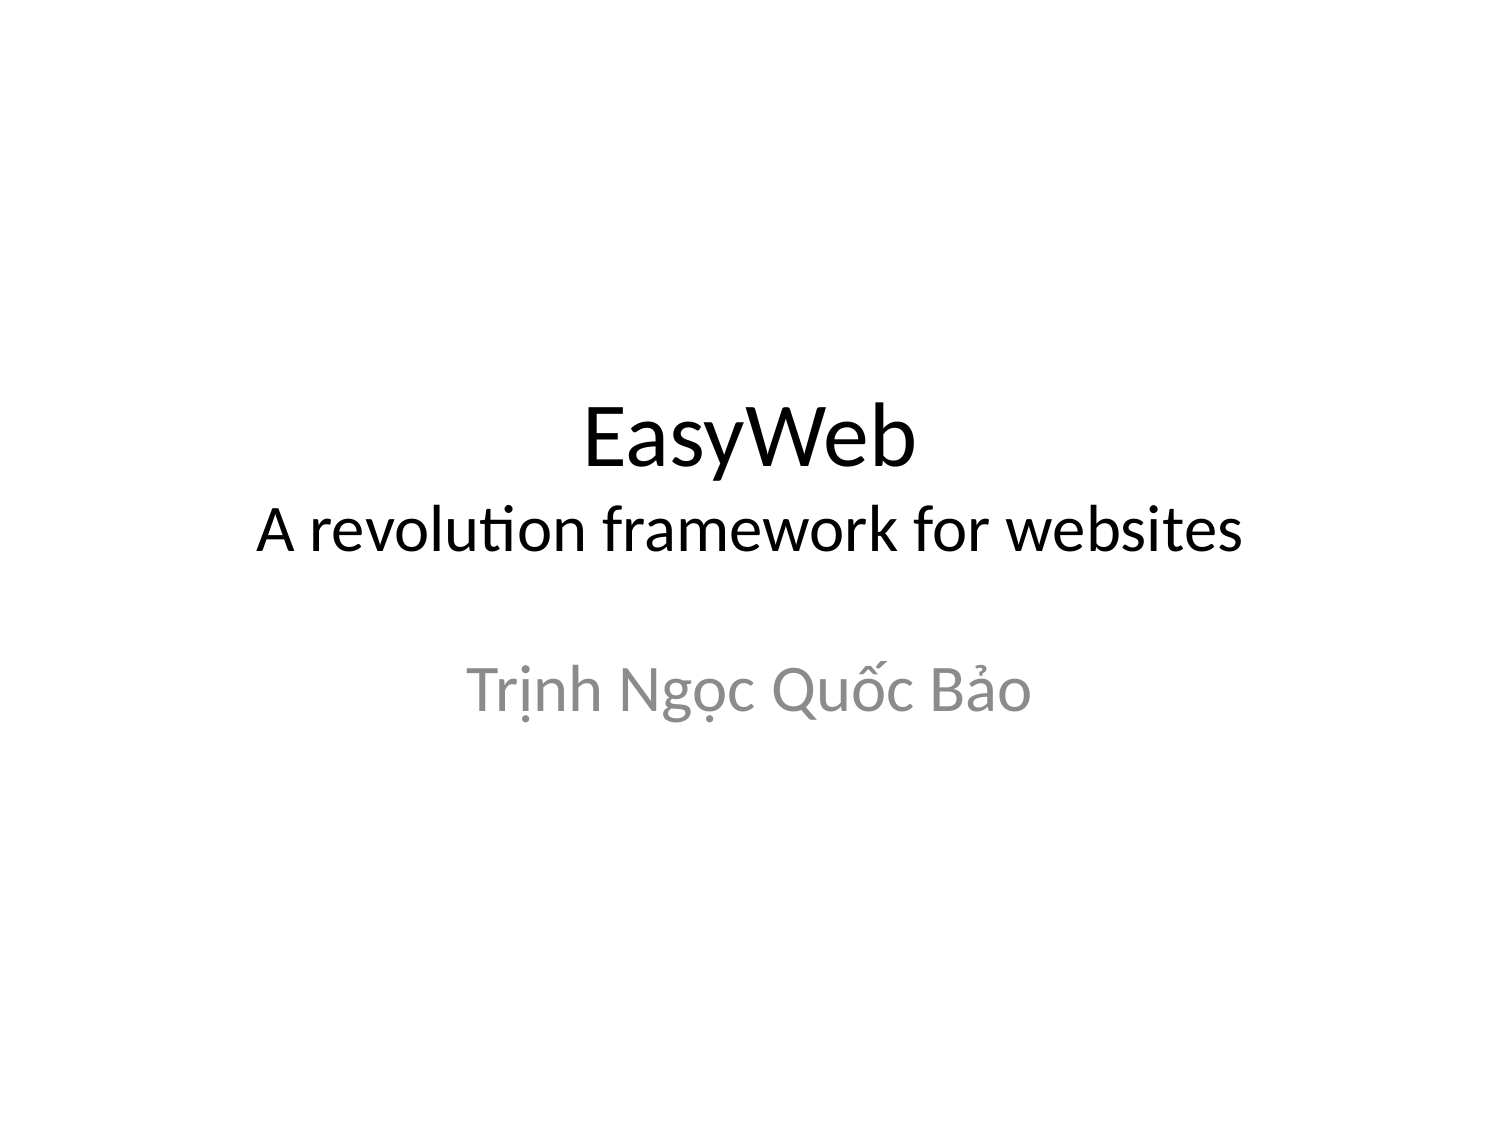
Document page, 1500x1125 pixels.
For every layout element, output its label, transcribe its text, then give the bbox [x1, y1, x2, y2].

subtitle Trịnh Ngọc Quốc Bảo [225, 637, 1275, 925]
title EasyWeb A revolution framework for websites [112, 349, 1388, 591]
